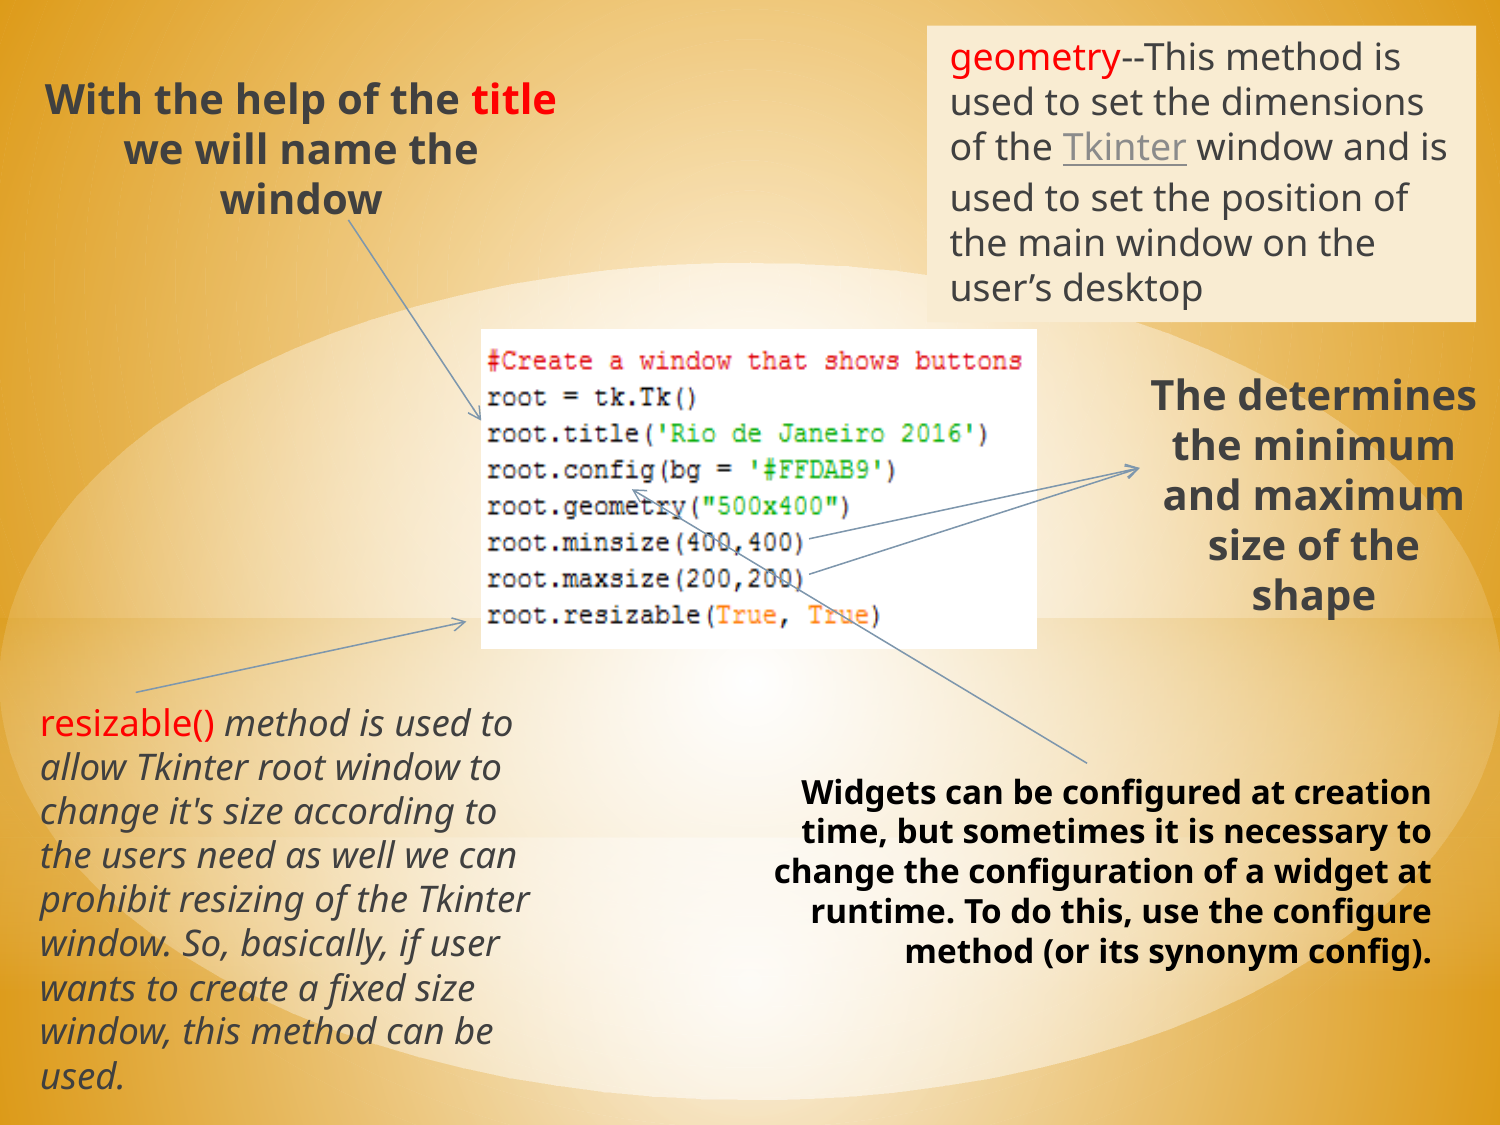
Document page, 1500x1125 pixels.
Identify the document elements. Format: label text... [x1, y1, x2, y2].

list The determines the minimum and maximum size of the shape [1128, 373, 1500, 627]
list geometry--This method is used to set the dimensions of the Tkinter window and is used to set the position of the main window on the user’s desktop [927, 25, 1477, 323]
list resizable() method is used to allow Tkinter root window to change it's size according to the users need as well we can prohibit resizing of the Tkinter window. So, basically, if user wants to create a fixed size window, this method can be used. [17, 692, 567, 1105]
title Widgets can be configured at creation time, but sometimes it is necessary to change the configuration of a widget at runtime. To do this, use the configure method (or its synonym config). [726, 763, 1448, 1047]
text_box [348, 219, 482, 421]
list With the help of the title we will name the window [26, 90, 576, 231]
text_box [631, 489, 1088, 764]
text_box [808, 467, 1141, 575]
picture [480, 329, 1037, 649]
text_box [135, 621, 467, 693]
